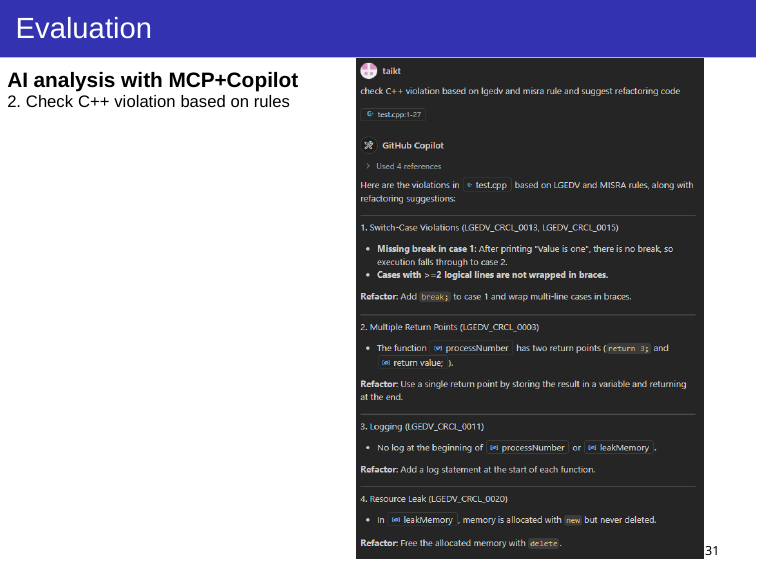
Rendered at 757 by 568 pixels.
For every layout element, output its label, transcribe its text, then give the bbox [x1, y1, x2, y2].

title Evaluation [15, 9, 512, 46]
text_box AI analysis with MCP+Copilot 2. Check C++ violation based on rules [0, 58, 314, 119]
picture [355, 58, 704, 559]
slide_number 31 [707, 543, 745, 559]
